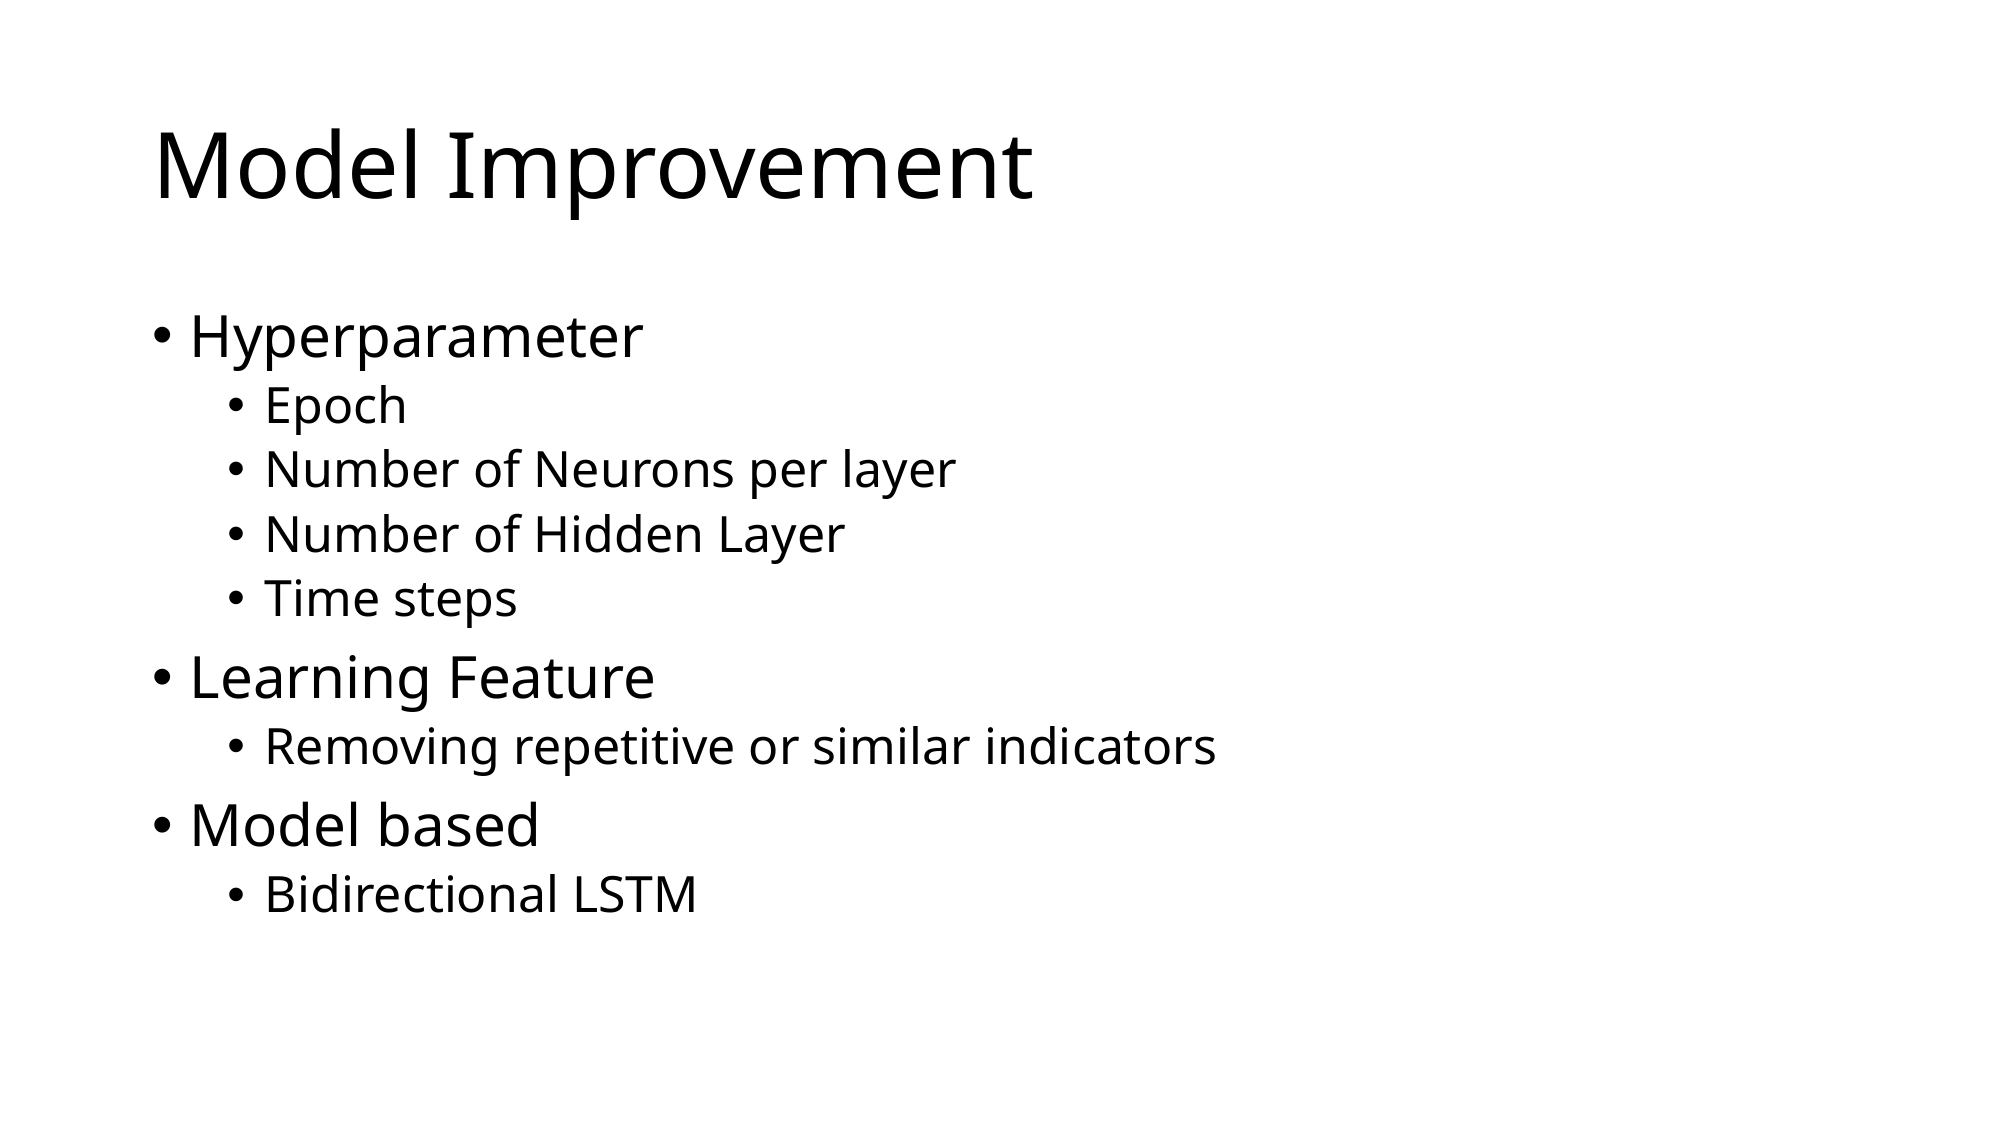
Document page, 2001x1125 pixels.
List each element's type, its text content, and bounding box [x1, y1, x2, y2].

list Hyperparameter Epoch Number of Neurons per layer Number of Hidden Layer Time steps Learning Feature Removing repetitive or similar indicators Model based Bidirectional LSTM [137, 299, 1863, 1014]
title Model Improvement [137, 59, 1863, 278]
